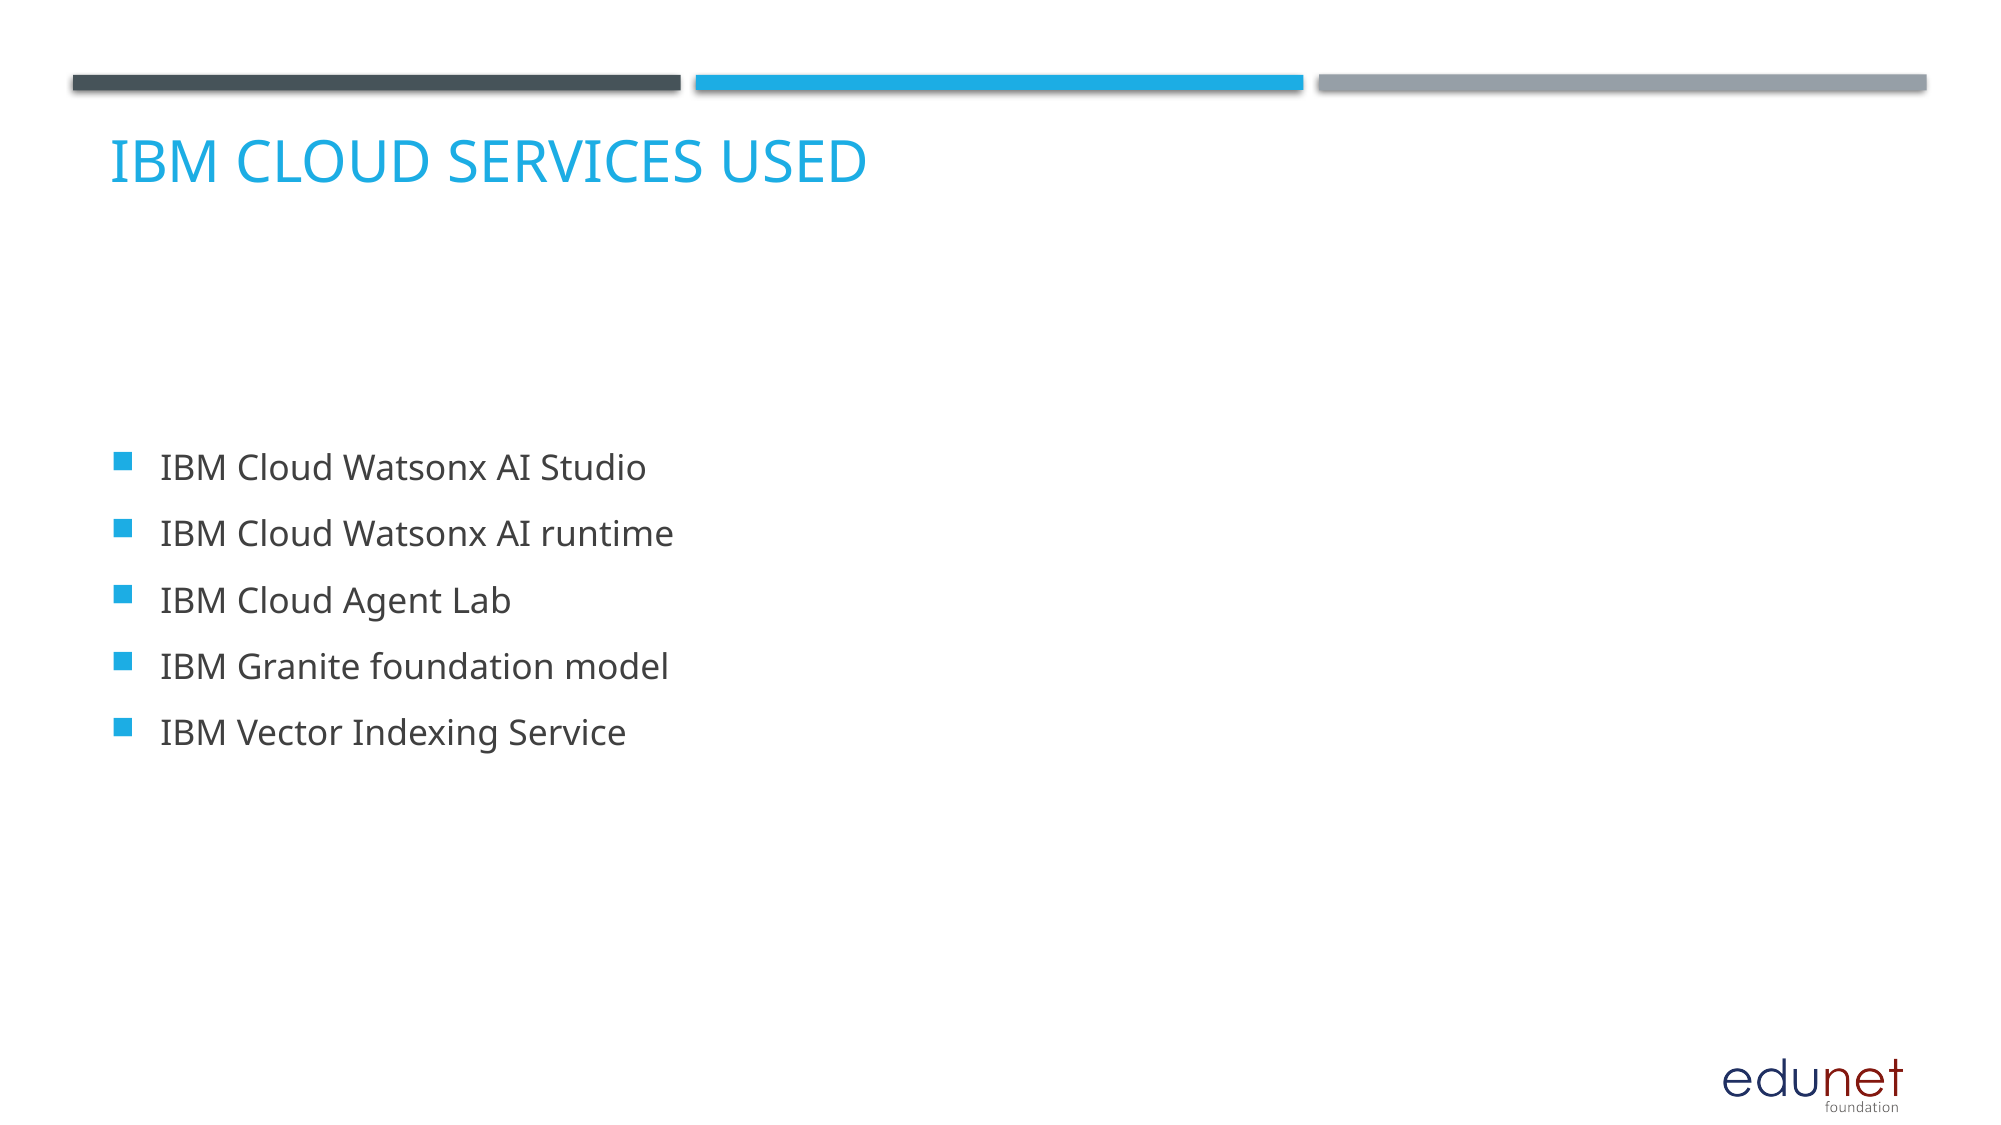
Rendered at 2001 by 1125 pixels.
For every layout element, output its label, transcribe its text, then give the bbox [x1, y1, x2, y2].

picture [1719, 1056, 1905, 1116]
title IBM cloud services used [95, 115, 1905, 203]
list IBM Cloud Watsonx AI Studio IBM Cloud Watsonx AI runtime IBM Cloud Agent Lab IBM Granite foundation model IBM Vector Indexing Service [95, 213, 1905, 981]
